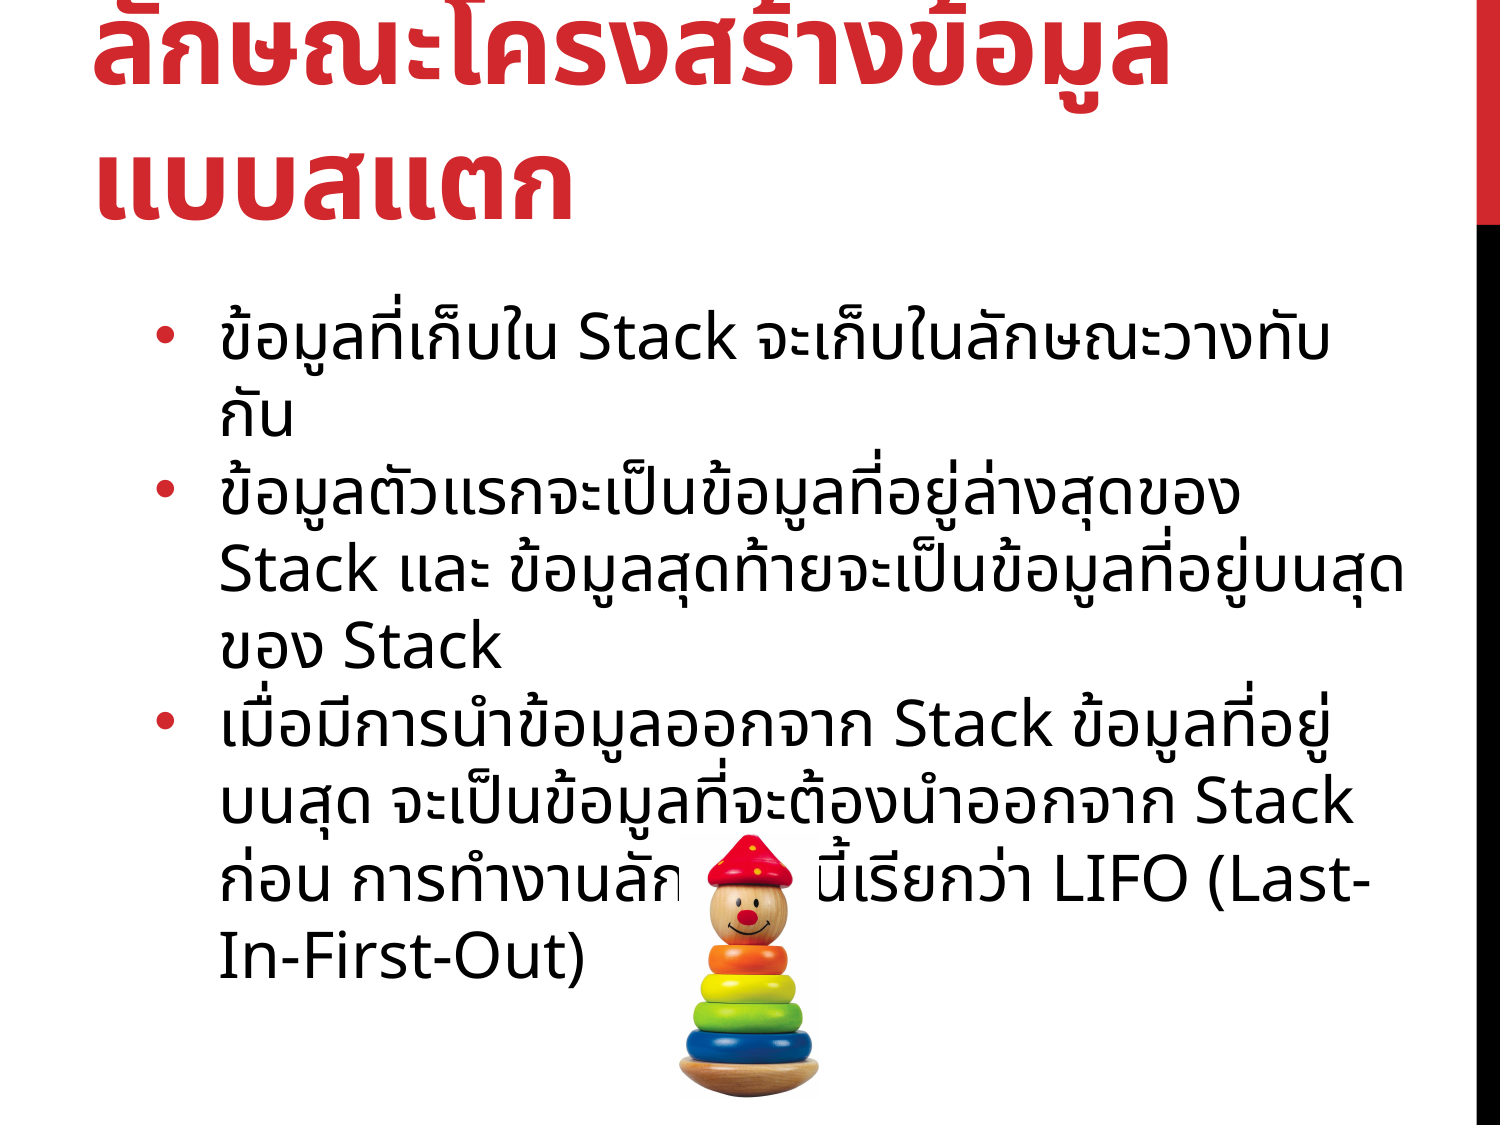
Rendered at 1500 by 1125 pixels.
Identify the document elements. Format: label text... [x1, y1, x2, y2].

title ลักษณะโครงสร้างข้อมูลแบบสแตก [75, 25, 1388, 250]
picture [678, 833, 819, 1099]
list ข้อมูลที่เก็บใน Stack จะเก็บในลักษณะวางทับกัน ข้อมูลตัวแรกจะเป็นข้อมูลที่อยู่ล่างสุดของ Stack และ ข้อมูลสุดท้ายจะเป็นข้อมูลที่อยู่บนสุด ของ Stack เมื่อมีการนำข้อมูลออกจาก Stack ข้อมูลที่อยู่บนสุด จะเป็นข้อมูลที่จะต้องนำออกจาก Stack ก่อน การทำงานลักษณะนี้เรียกว่า LIFO (Last-In-First-Out) [75, 287, 1424, 1005]
